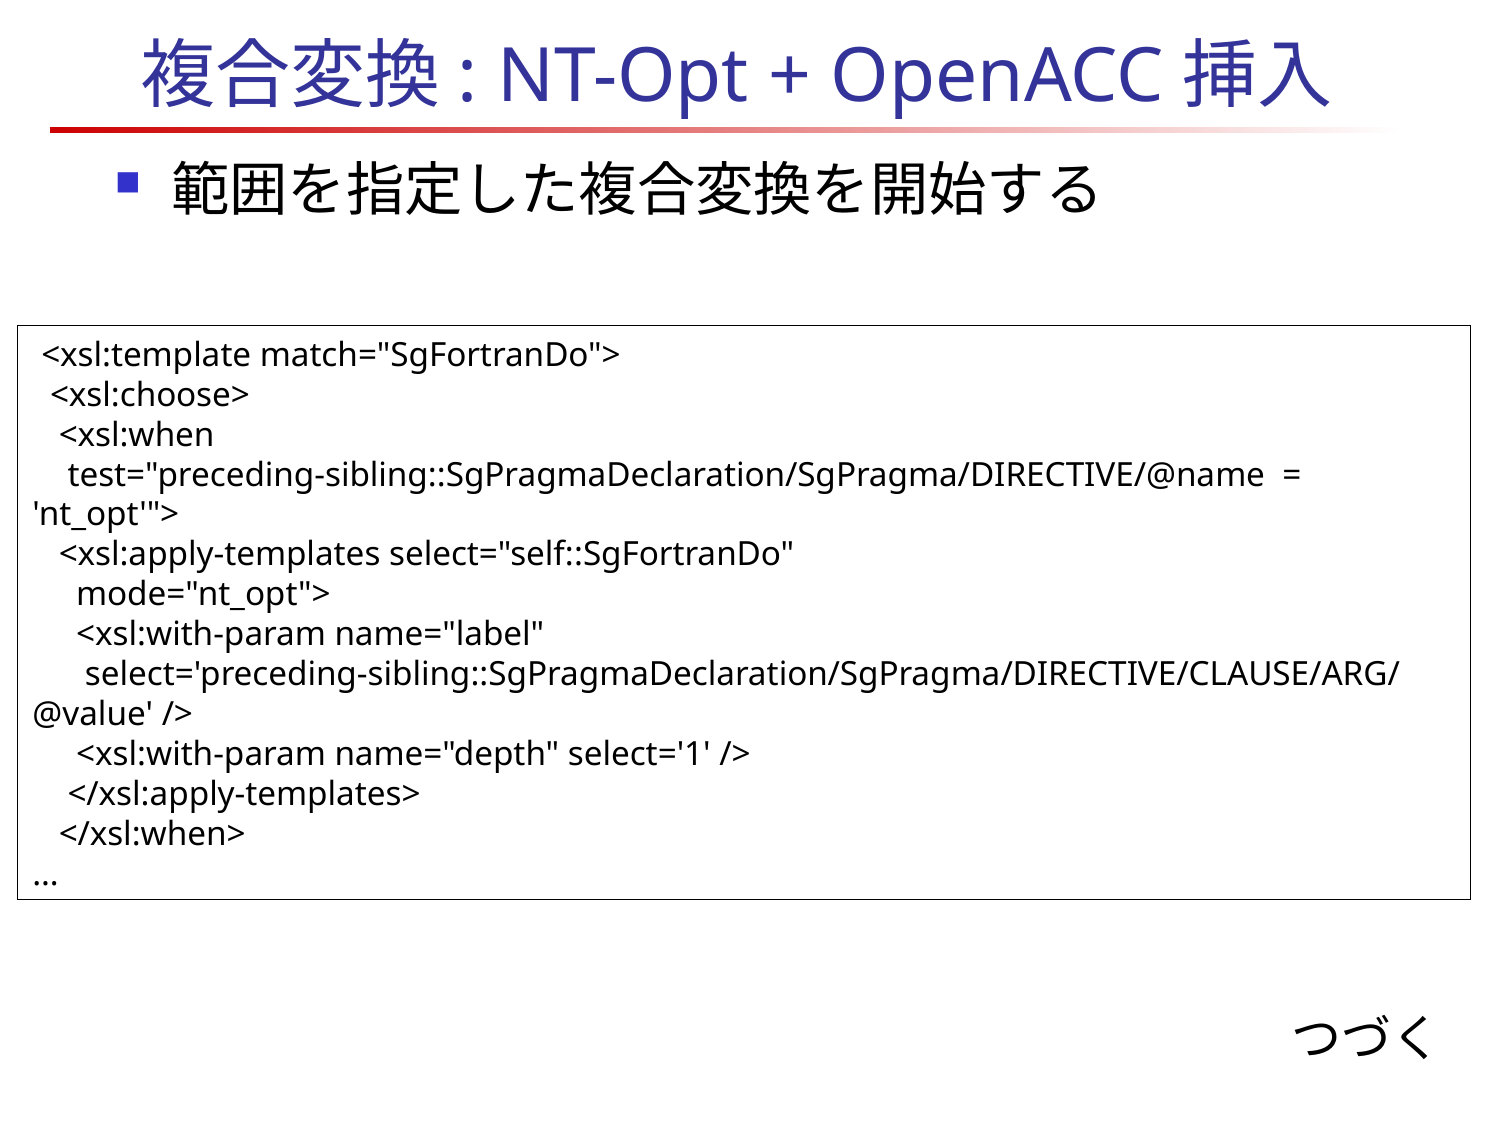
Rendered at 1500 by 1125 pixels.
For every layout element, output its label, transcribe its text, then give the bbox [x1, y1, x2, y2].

title 複合変換: NT-Opt + OpenACC挿入 [125, 0, 1404, 124]
list 範囲を指定した複合変換を開始する [99, 145, 1438, 279]
text_box つづく [1277, 999, 1457, 1075]
text_box <xsl:template match="SgFortranDo"> <xsl:choose> <xsl:when test="preceding-sibling::SgPragmaDeclaration/SgPragma/DIRECTIVE/@name = 'nt_opt'"> <xsl:apply-templates select="self::SgFortranDo" mode="nt_opt"> <xsl:with-param name="label" select='preceding-sibling::SgPragmaDeclaration/SgPragma/DIRECTIVE/CLAUSE/ARG/@value' /> <xsl:with-param name="depth" select='1' /> </xsl:apply-templates> </xsl:when> … [17, 325, 1471, 900]
